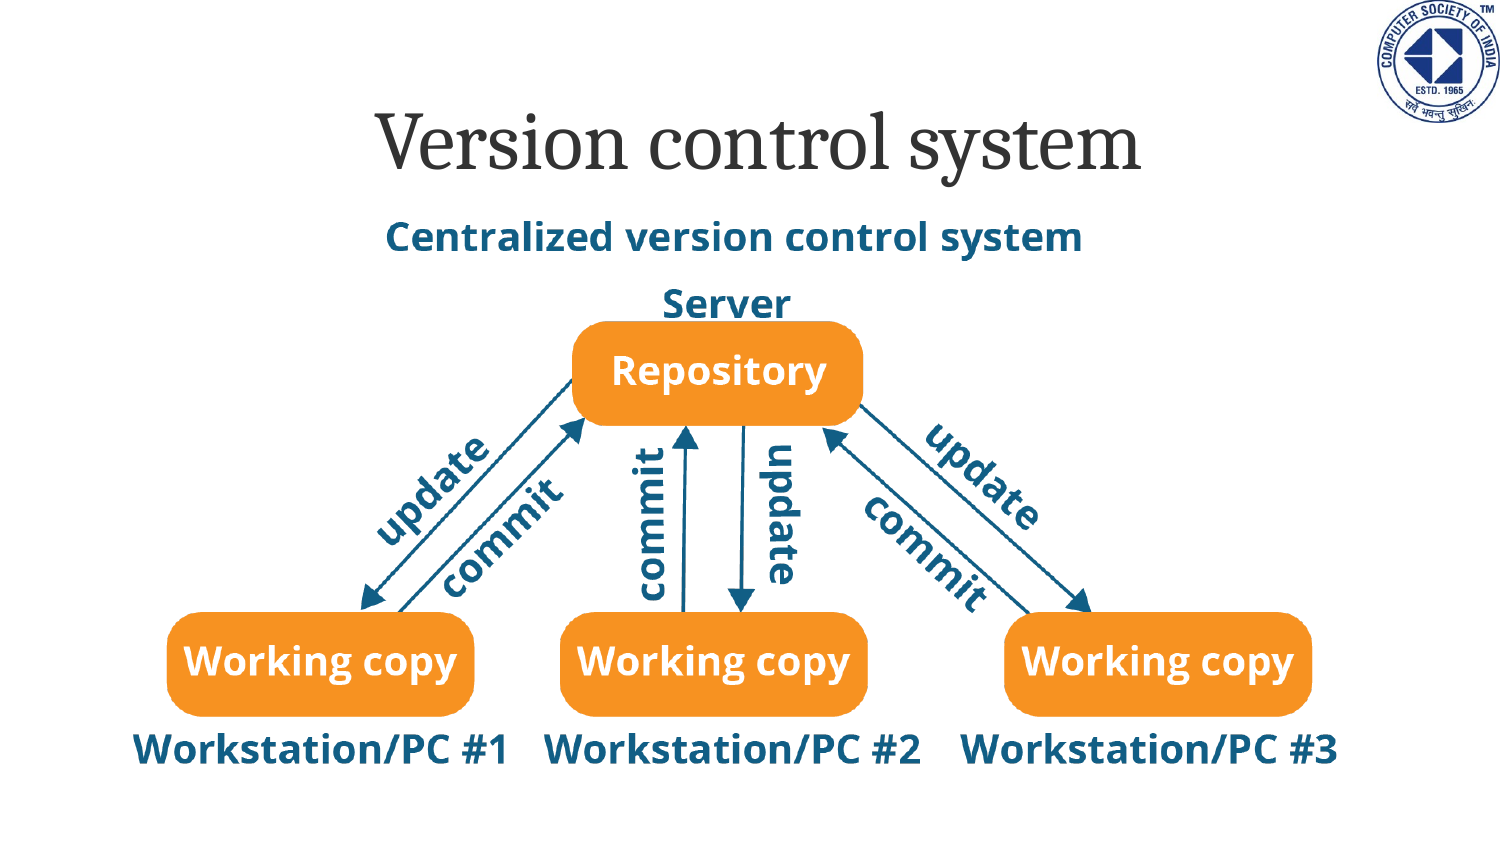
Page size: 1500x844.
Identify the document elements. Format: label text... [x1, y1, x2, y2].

picture [50, 191, 1420, 797]
picture [1376, 0, 1500, 123]
title Version control system [51, 57, 1449, 152]
